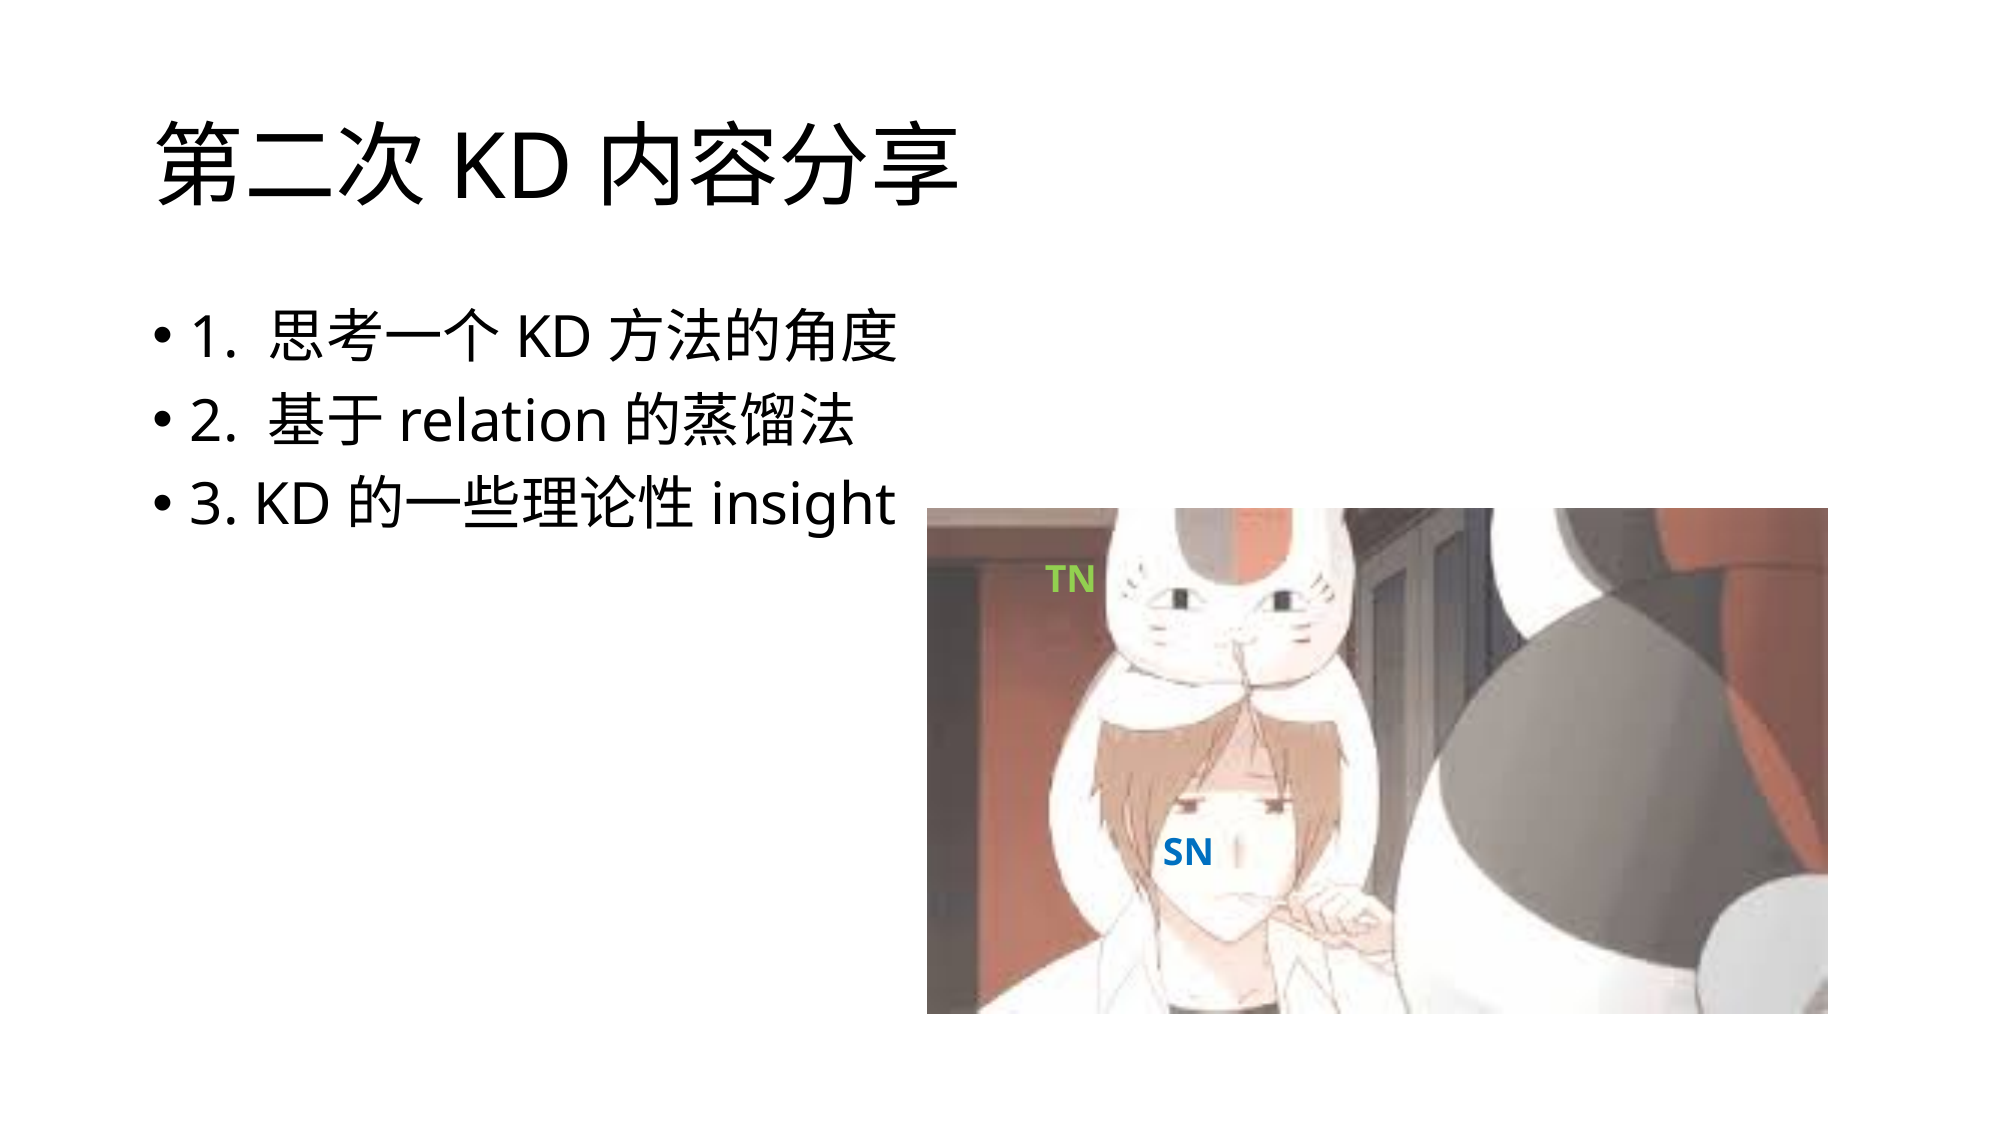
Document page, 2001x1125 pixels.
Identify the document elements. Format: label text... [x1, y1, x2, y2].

title 第二次KD内容分享 [137, 59, 1863, 278]
list 1. 思考一个KD方法的角度 2. 基于relation的蒸馏法 3. KD的一些理论性insight [137, 299, 1863, 1014]
picture [927, 508, 1828, 1014]
